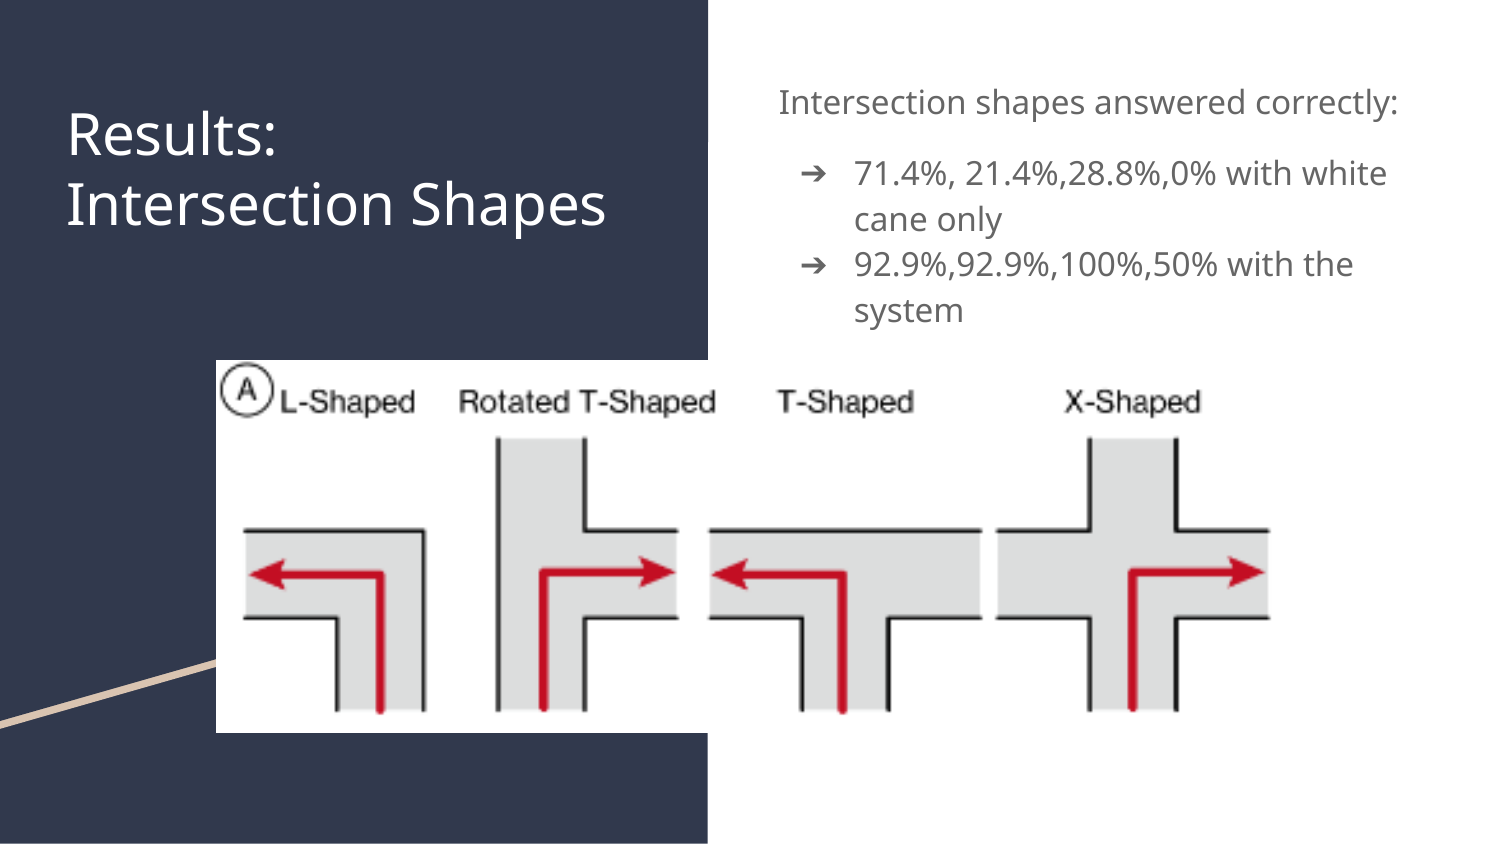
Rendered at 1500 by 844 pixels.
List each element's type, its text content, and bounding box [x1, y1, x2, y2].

title Results: Intersection Shapes [51, 82, 735, 341]
picture [215, 360, 1285, 733]
list Intersection shapes answered correctly: 71.4%, 21.4%,28.8%,0% with white cane only 92.9%,92.9%,100%,50% with the system [763, 60, 1448, 733]
